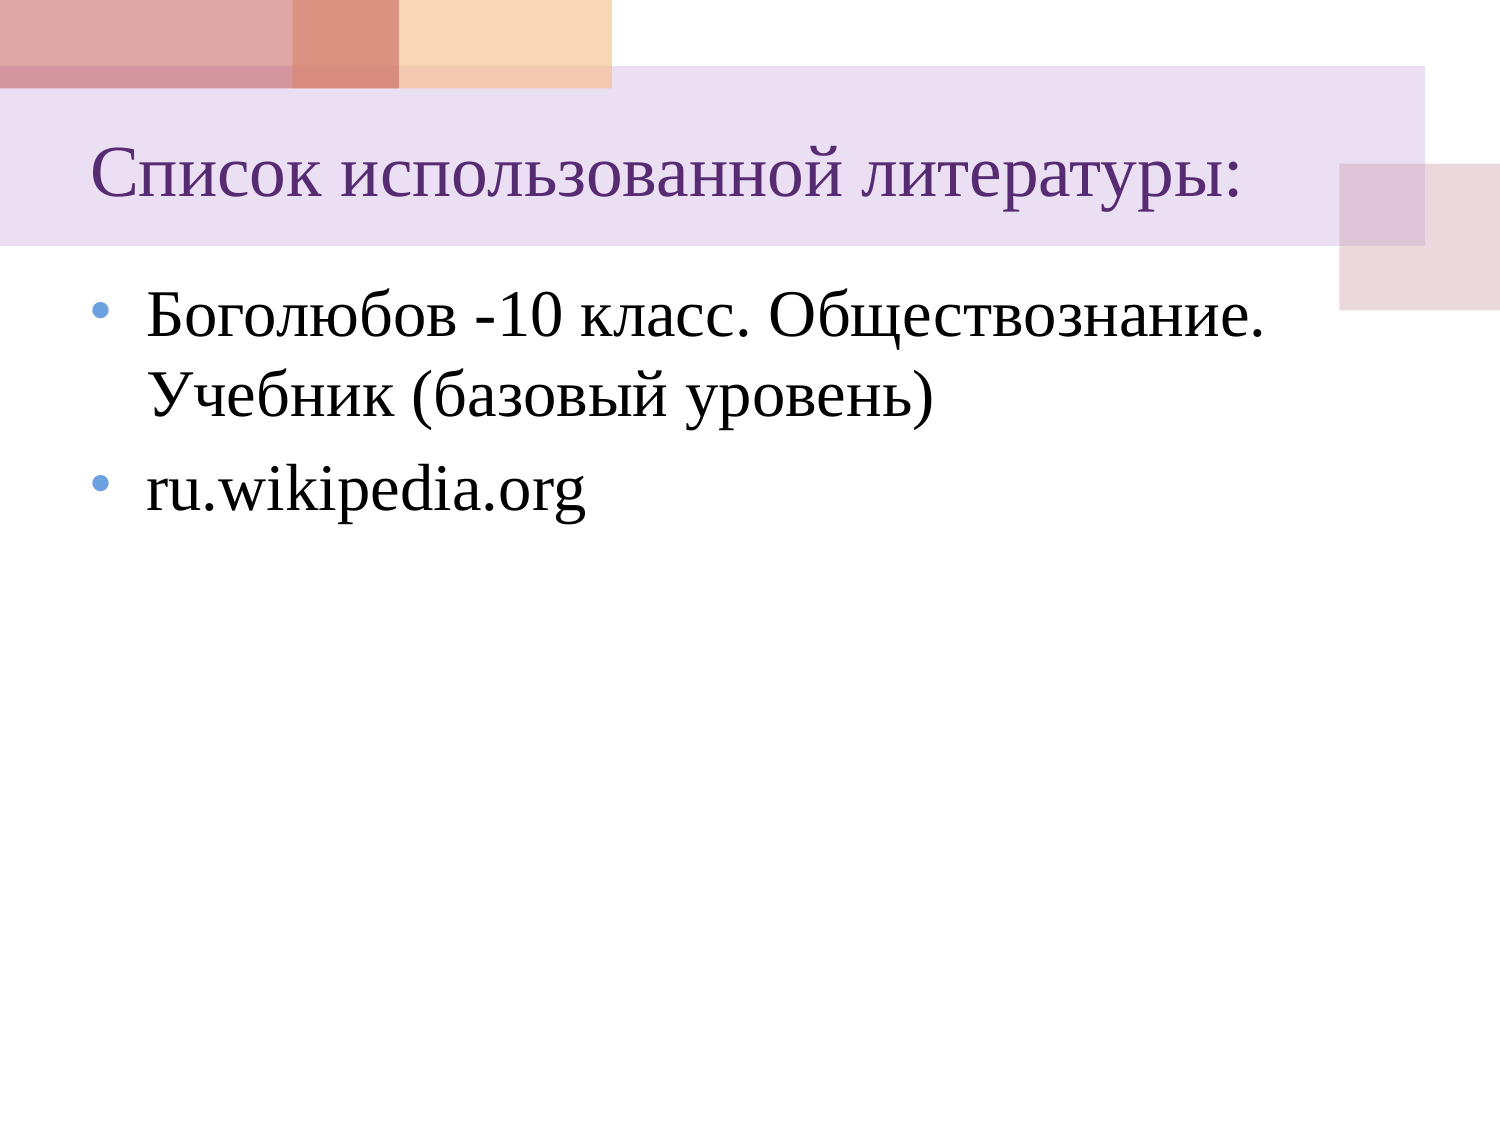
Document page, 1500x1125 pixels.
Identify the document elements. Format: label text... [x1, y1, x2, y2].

list Боголюбов -10 класс. Обществознание. Учебник (базовый уровень) ru.wikipedia.org [75, 262, 1425, 1005]
title Список использованной литературы: [75, 88, 1425, 246]
